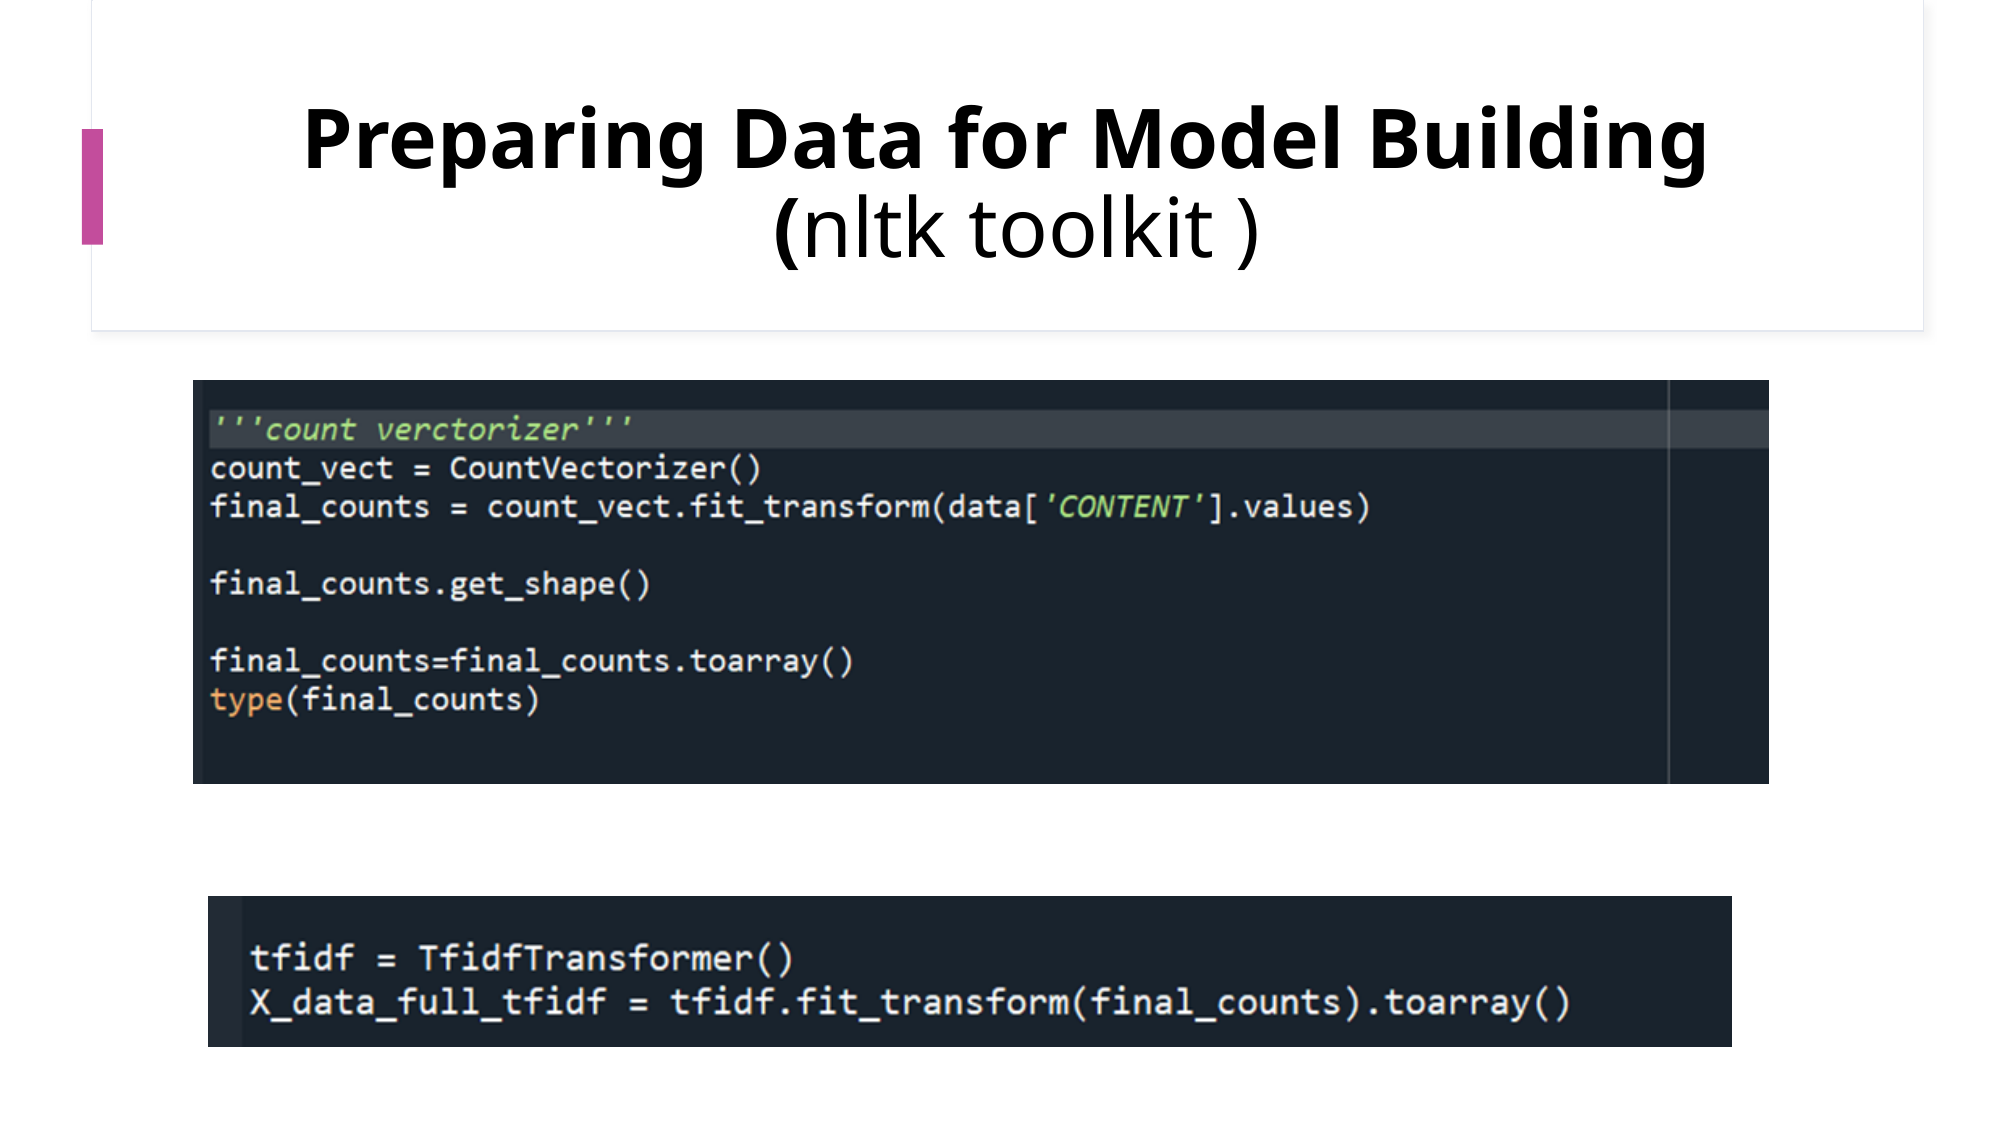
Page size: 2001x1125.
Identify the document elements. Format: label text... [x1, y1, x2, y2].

title Preparing Data for Model Building (nltk toolkit ) [183, 90, 1851, 284]
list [208, 896, 1732, 1047]
picture [193, 380, 1769, 784]
